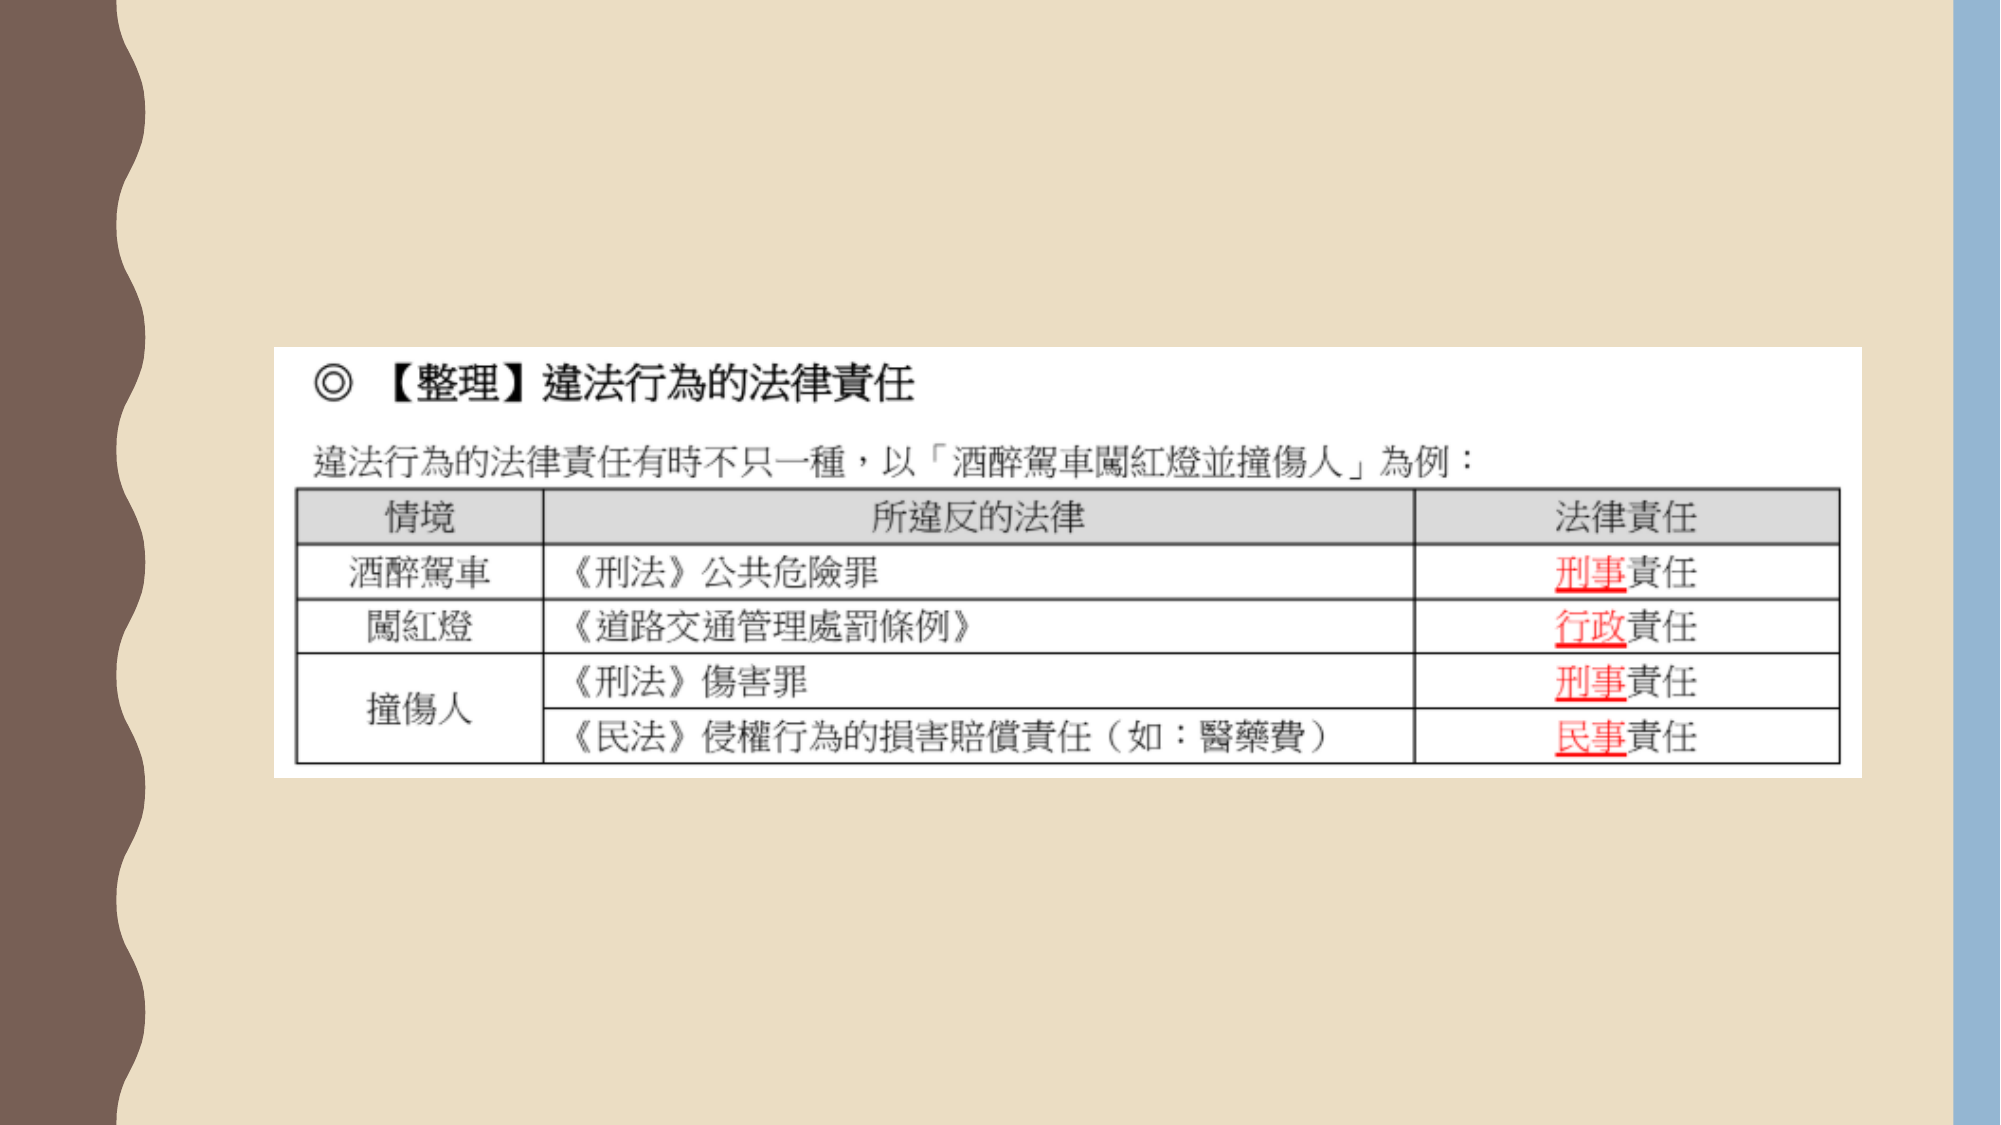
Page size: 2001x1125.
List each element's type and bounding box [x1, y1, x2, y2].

list [274, 347, 1862, 778]
